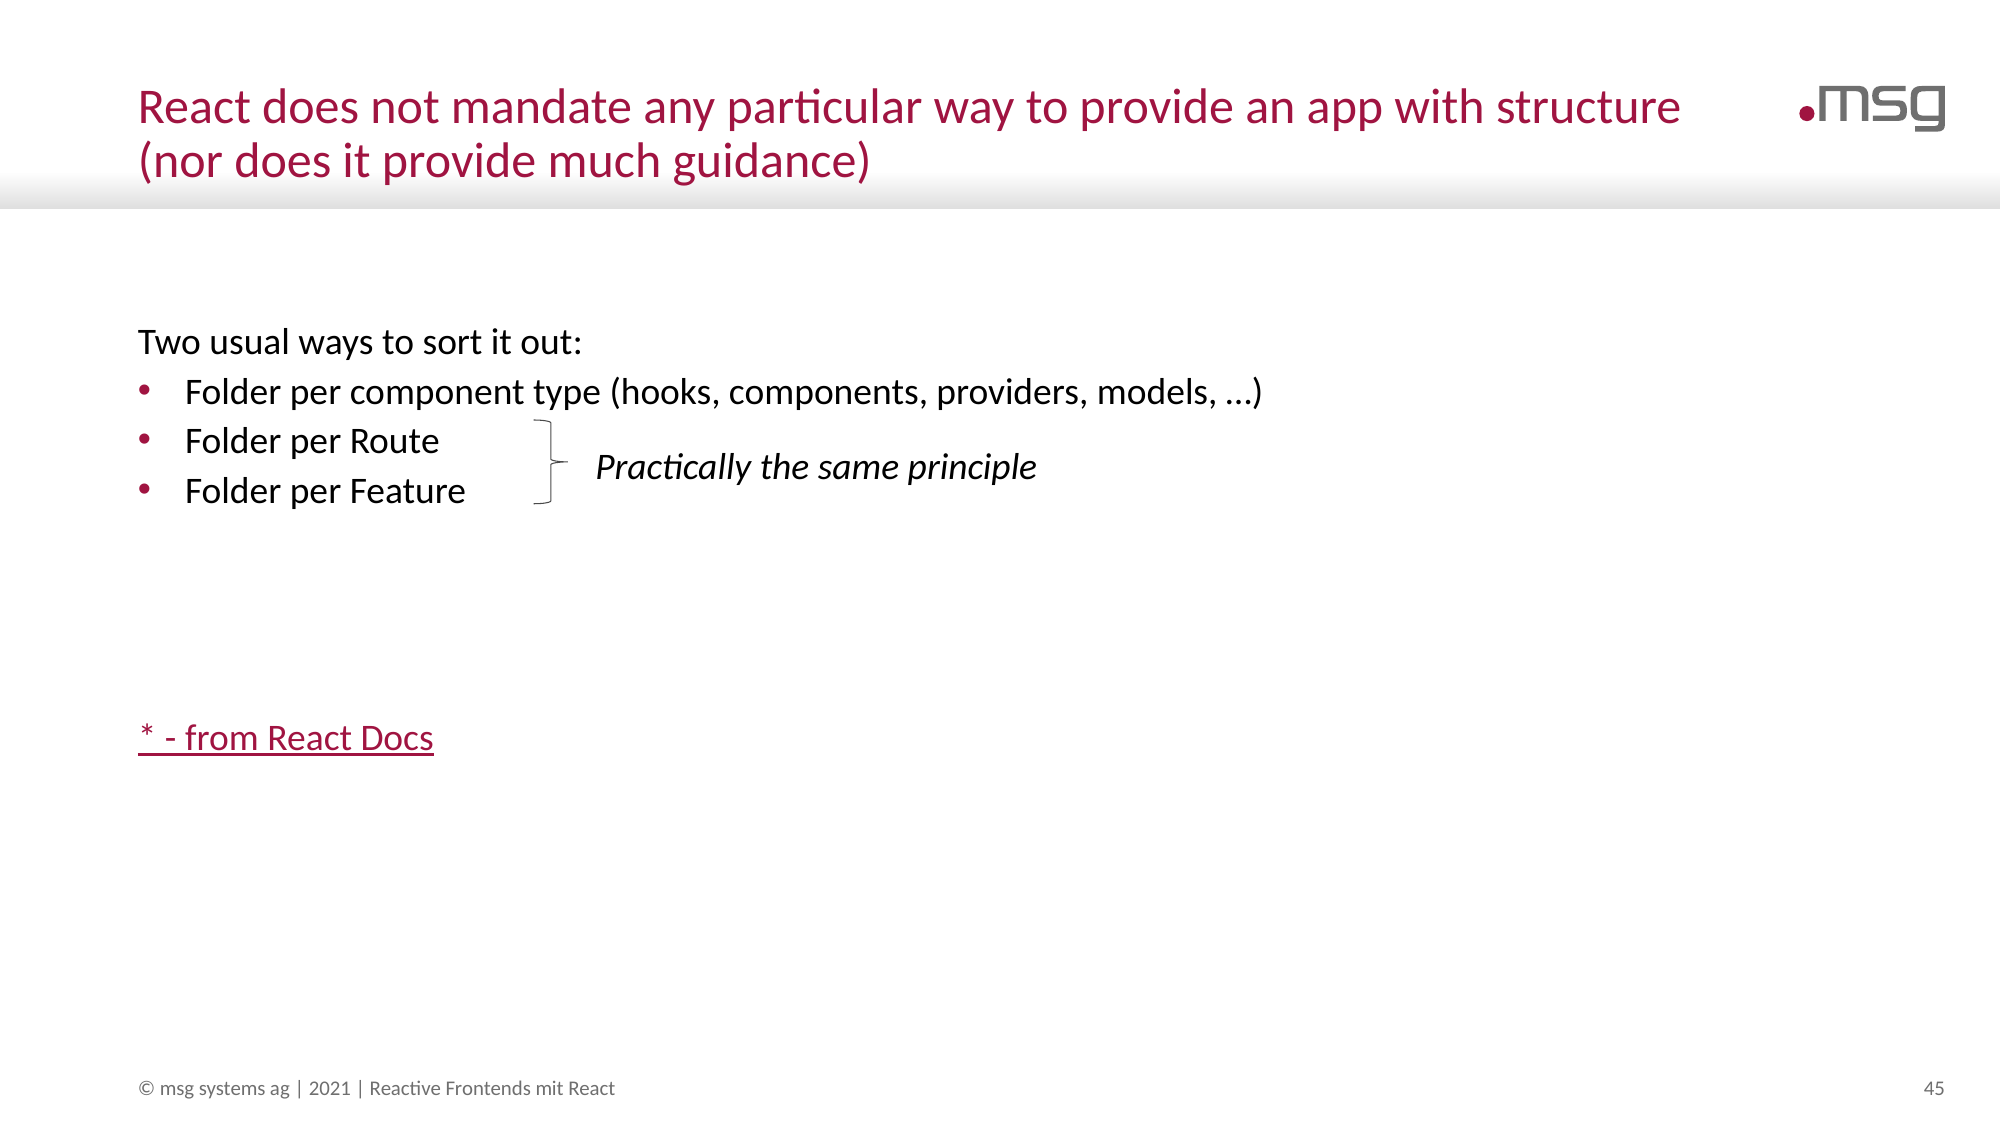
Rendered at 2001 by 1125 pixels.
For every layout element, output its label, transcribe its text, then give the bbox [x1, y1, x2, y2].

text_box [533, 419, 568, 505]
title React does not mandate any particular way to provide an app with structure (nor does it provide much guidance) [138, 80, 1733, 209]
text_box Practically the same principle [595, 438, 1105, 488]
slide_number 45 [1862, 1071, 1945, 1104]
footer © msg systems ag | 2021 | Reactive Frontends mit React [138, 1071, 1338, 1104]
text_box Two usual ways to sort it out: Folder per component type (hooks, components, providers, models, …) Folder per Route Folder per Feature * - from React Docs [138, 312, 1863, 1045]
